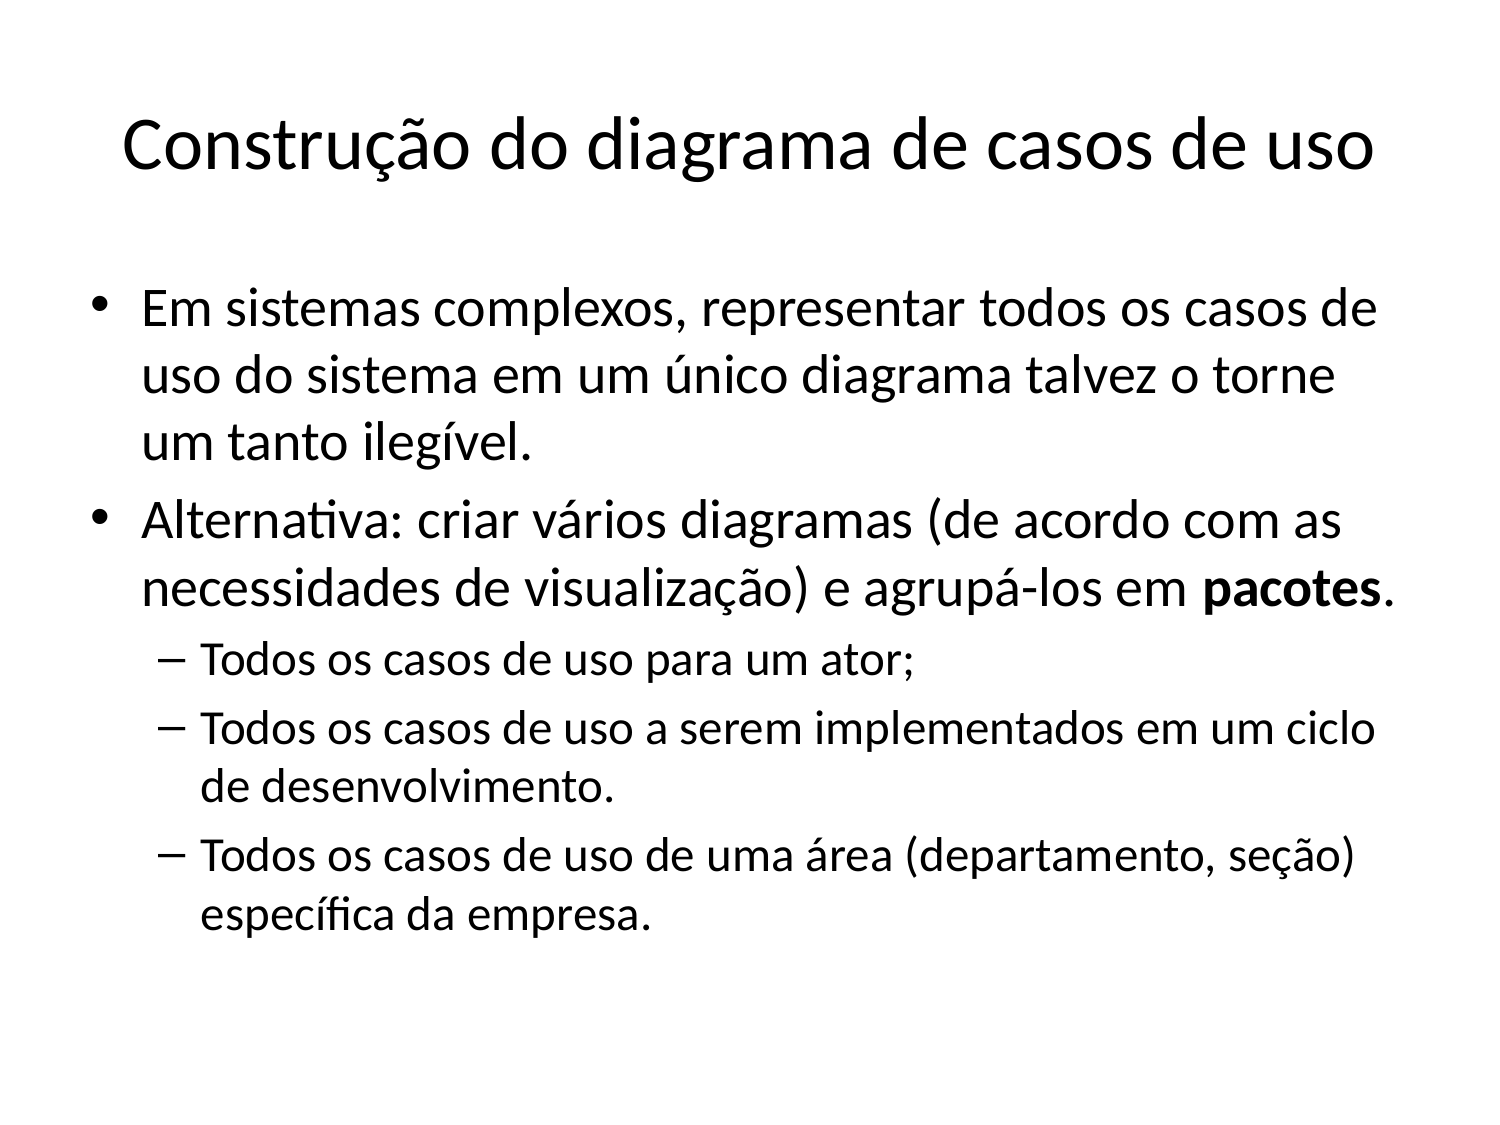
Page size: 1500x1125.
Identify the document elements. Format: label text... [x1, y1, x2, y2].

title Construção do diagrama de casos de uso [75, 45, 1425, 233]
list Em sistemas complexos, representar todos os casos de uso do sistema em um único diagrama talvez o torne um tanto ilegível. Alternativa: criar vários diagramas (de acordo com as necessidades de visualização) e agrupá-los em pacotes. Todos os casos de uso para um ator; Todos os casos de uso a serem implementados em um ciclo de desenvolvimento. Todos os casos de uso de uma área (departamento, seção) específica da empresa. [75, 262, 1425, 1005]
